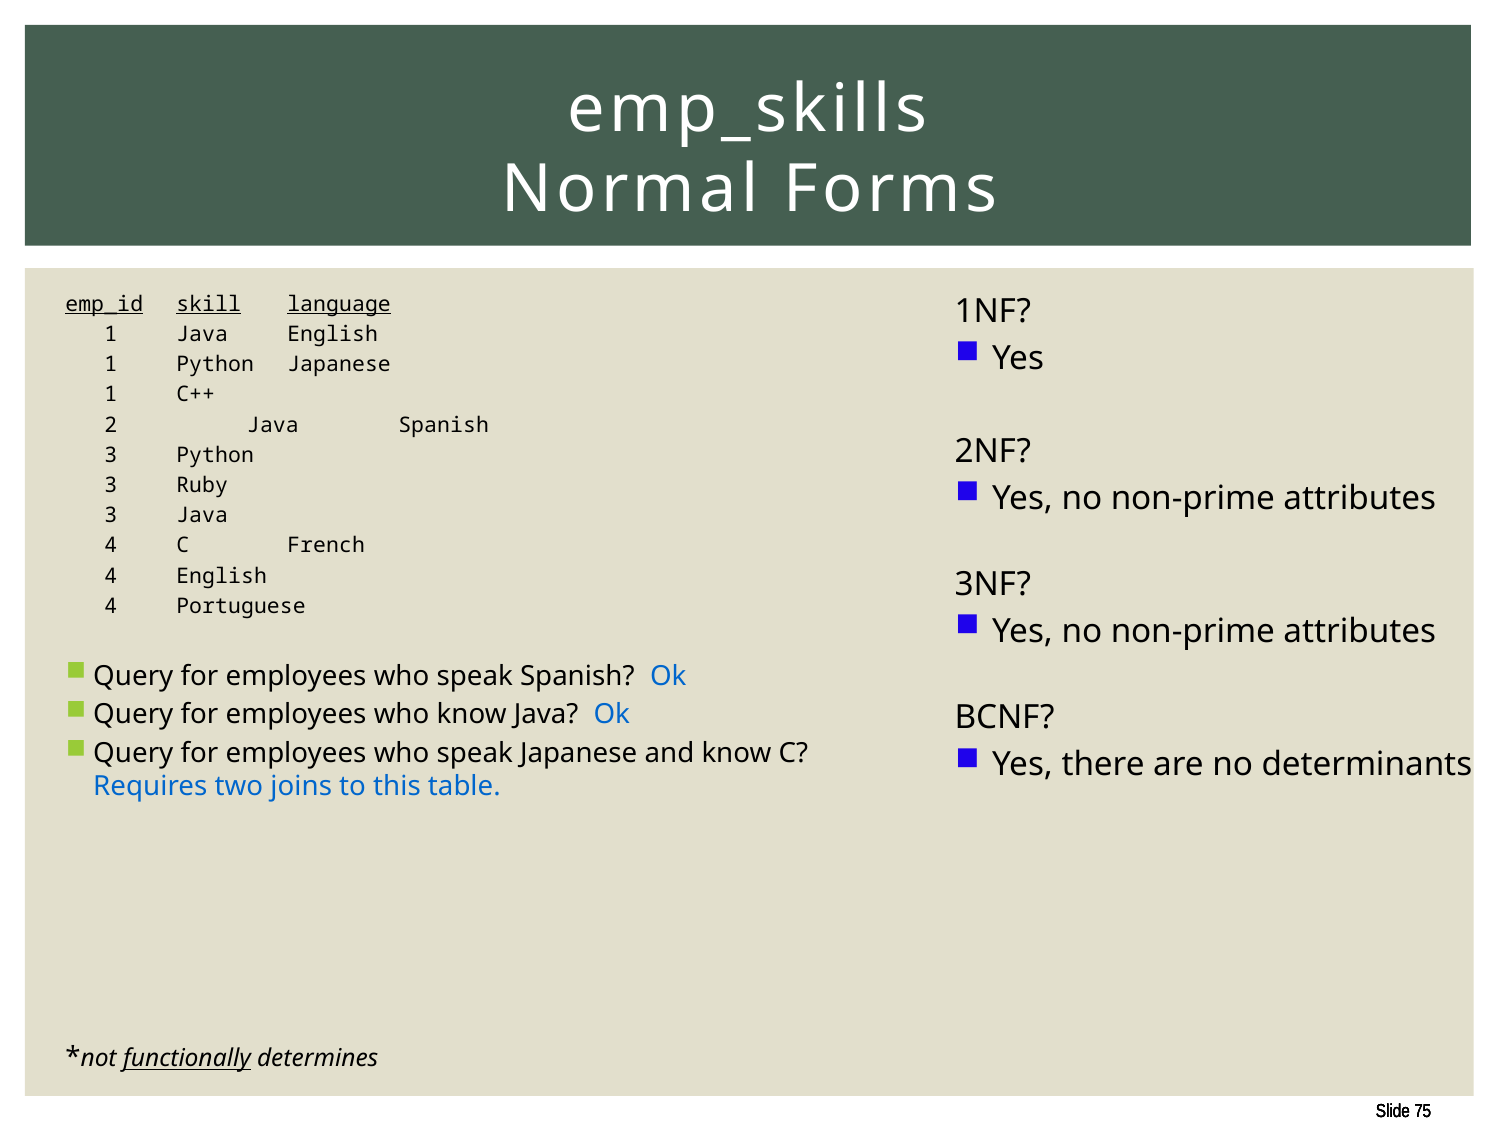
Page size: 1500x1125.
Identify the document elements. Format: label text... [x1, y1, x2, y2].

list emp_id skill language 1 Java English 1 Python Japanese 1 C++ 2 Java Spanish 3 Python 3 Ruby 3 Java 4 C French 4 English 4 Portuguese Query for employees who speak Spanish? Ok Query for employees who know Java? Ok Query for employees who speak Japanese and know C? Requires two joins to this table. *not functionally determines [44, 281, 859, 1088]
list 1NF? Yes 2NF? Yes, no non-prime attributes 3NF? Yes, no non-prime attributes BCNF? Yes, there are no determinants [932, 281, 1491, 1075]
title emp_skills Normal Forms [62, 58, 1438, 232]
